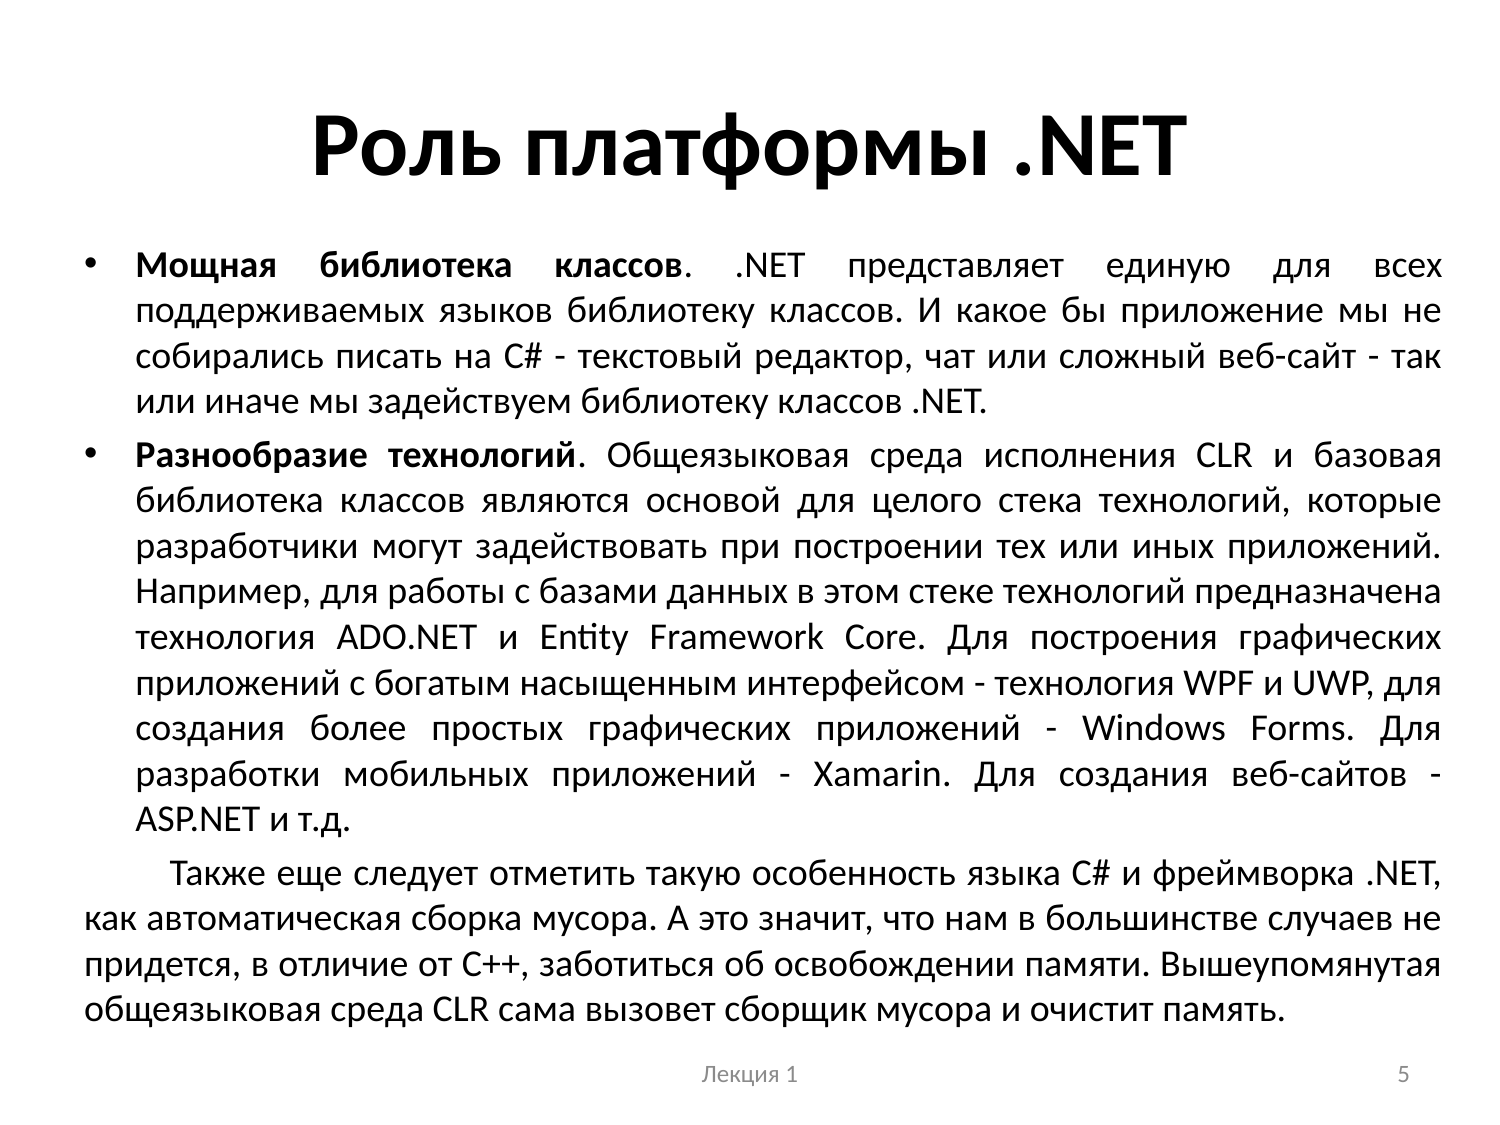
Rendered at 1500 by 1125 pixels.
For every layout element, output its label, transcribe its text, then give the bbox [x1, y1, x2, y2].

list Мощная библиотека классов. .NET представляет единую для всех поддерживаемых языков библиотеку классов. И какое бы приложение мы не собирались писать на C# - текстовый редактор, чат или сложный веб-сайт - так или иначе мы задействуем библиотеку классов .NET. Разнообразие технологий. Общеязыковая среда исполнения CLR и базовая библиотека классов являются основой для целого стека технологий, которые разработчики могут задействовать при построении тех или иных приложений. Например, для работы с базами данных в этом стеке технологий предназначена технология ADO.NET и Entity Framework Core. Для построения графических приложений с богатым насыщенным интерфейсом - технология WPF и UWP, для создания более простых графических приложений - Windows Forms. Для разработки мобильных приложений - Xamarin. Для создания веб-сайтов - ASP.NET и т.д. Также еще следует отметить такую особенность языка C# и фреймворка .NET, как автоматическая сборка мусора. А это значит, что нам в большинстве случаев не придется, в отличие от С++, заботиться об освобождении памяти. Вышеупомянутая общеязыковая среда CLR сама вызовет сборщик мусора и очистит память. [69, 231, 1459, 1083]
title Роль платформы .NET [75, 45, 1425, 231]
footer Лекция 1 [512, 1042, 988, 1103]
slide_number 5 [1074, 1042, 1425, 1103]
